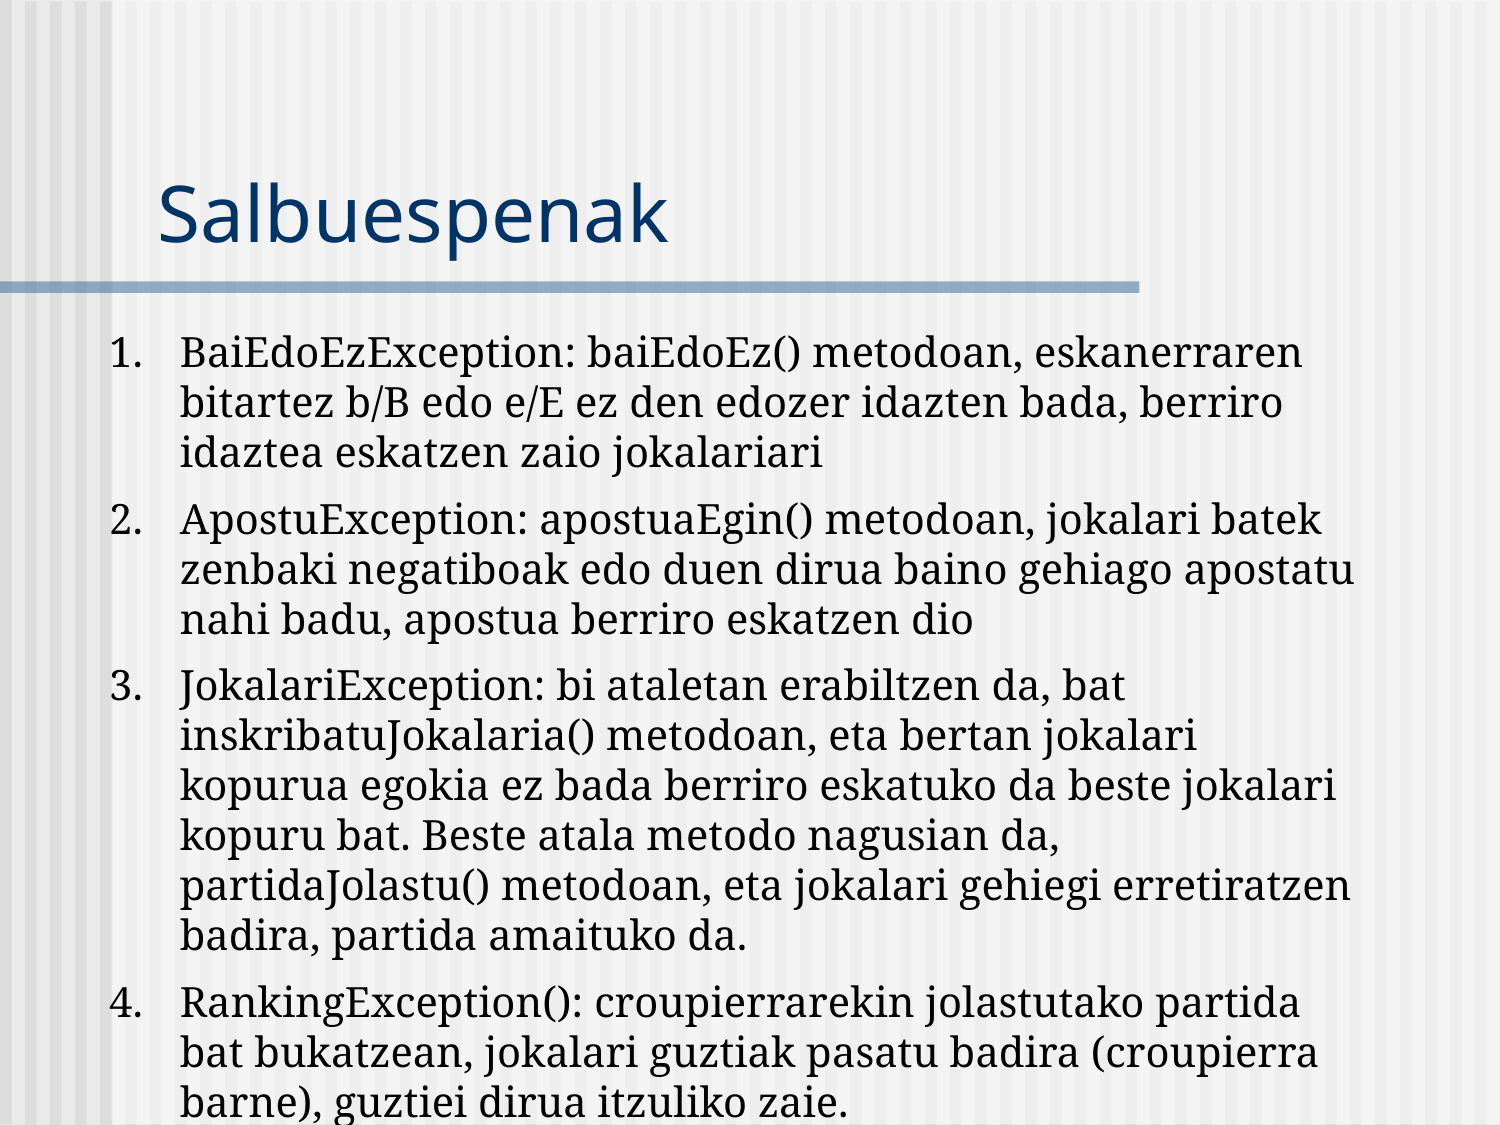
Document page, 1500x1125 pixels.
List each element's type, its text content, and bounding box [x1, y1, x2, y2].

title Salbuespenak [142, 30, 1482, 266]
list BaiEdoEzException: baiEdoEz() metodoan, eskanerraren bitartez b/B edo e/E ez den edozer idazten bada, berriro idaztea eskatzen zaio jokalariari ApostuException: apostuaEgin() metodoan, jokalari batek zenbaki negatiboak edo duen dirua baino gehiago apostatu nahi badu, apostua berriro eskatzen dio JokalariException: bi ataletan erabiltzen da, bat inskribatuJokalaria() metodoan, eta bertan jokalari kopurua egokia ez bada berriro eskatuko da beste jokalari kopuru bat. Beste atala metodo nagusian da, partidaJolastu() metodoan, eta jokalari gehiegi erretiratzen badira, partida amaituko da. RankingException(): croupierrarekin jolastutako partida bat bukatzean, jokalari guztiak pasatu badira (croupierra barne), guztiei dirua itzuliko zaie. [94, 318, 1376, 1041]
